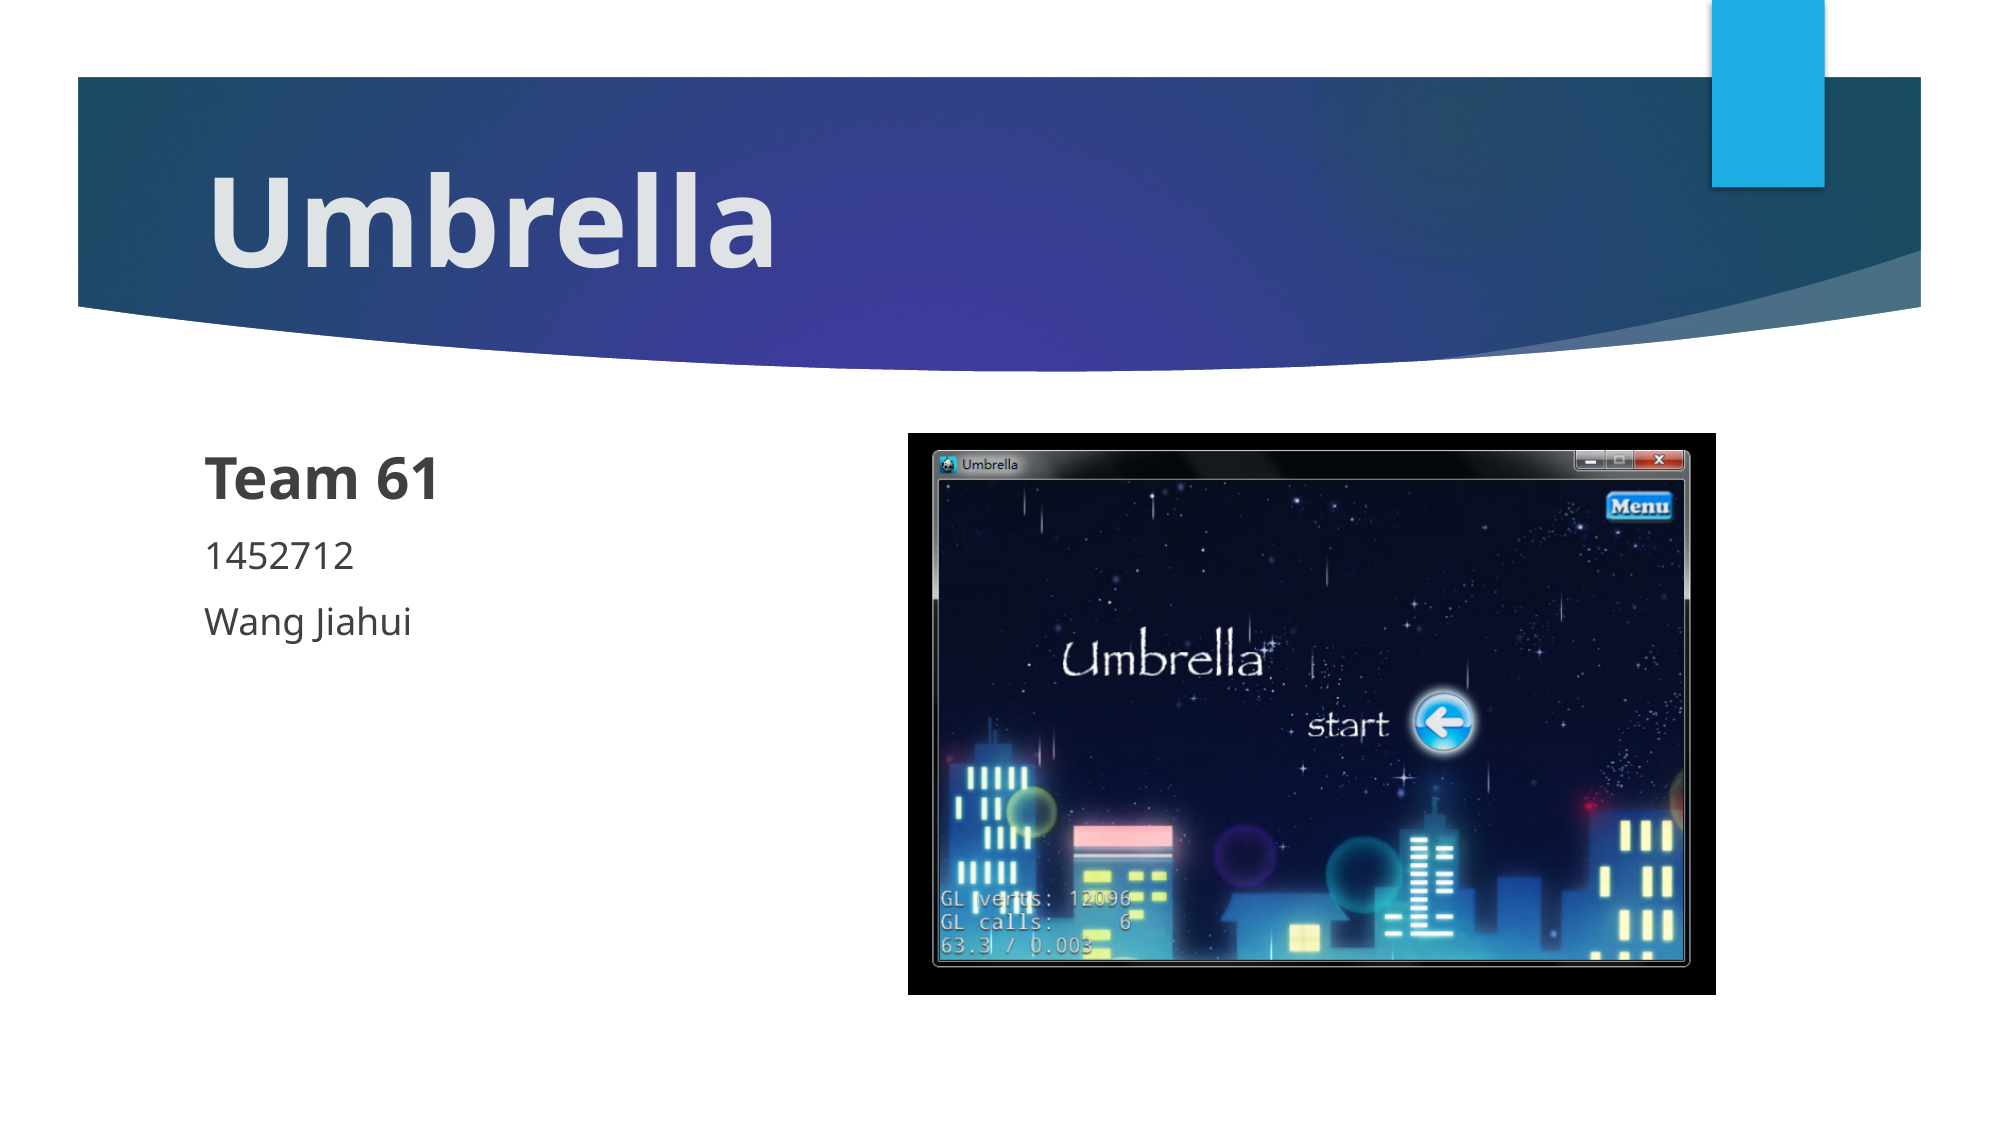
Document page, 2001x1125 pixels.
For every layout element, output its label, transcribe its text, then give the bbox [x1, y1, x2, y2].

text_box Team 61 1452712 Wang Jiahui [189, 433, 741, 651]
title Umbrella [189, 159, 1627, 276]
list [907, 433, 1716, 995]
